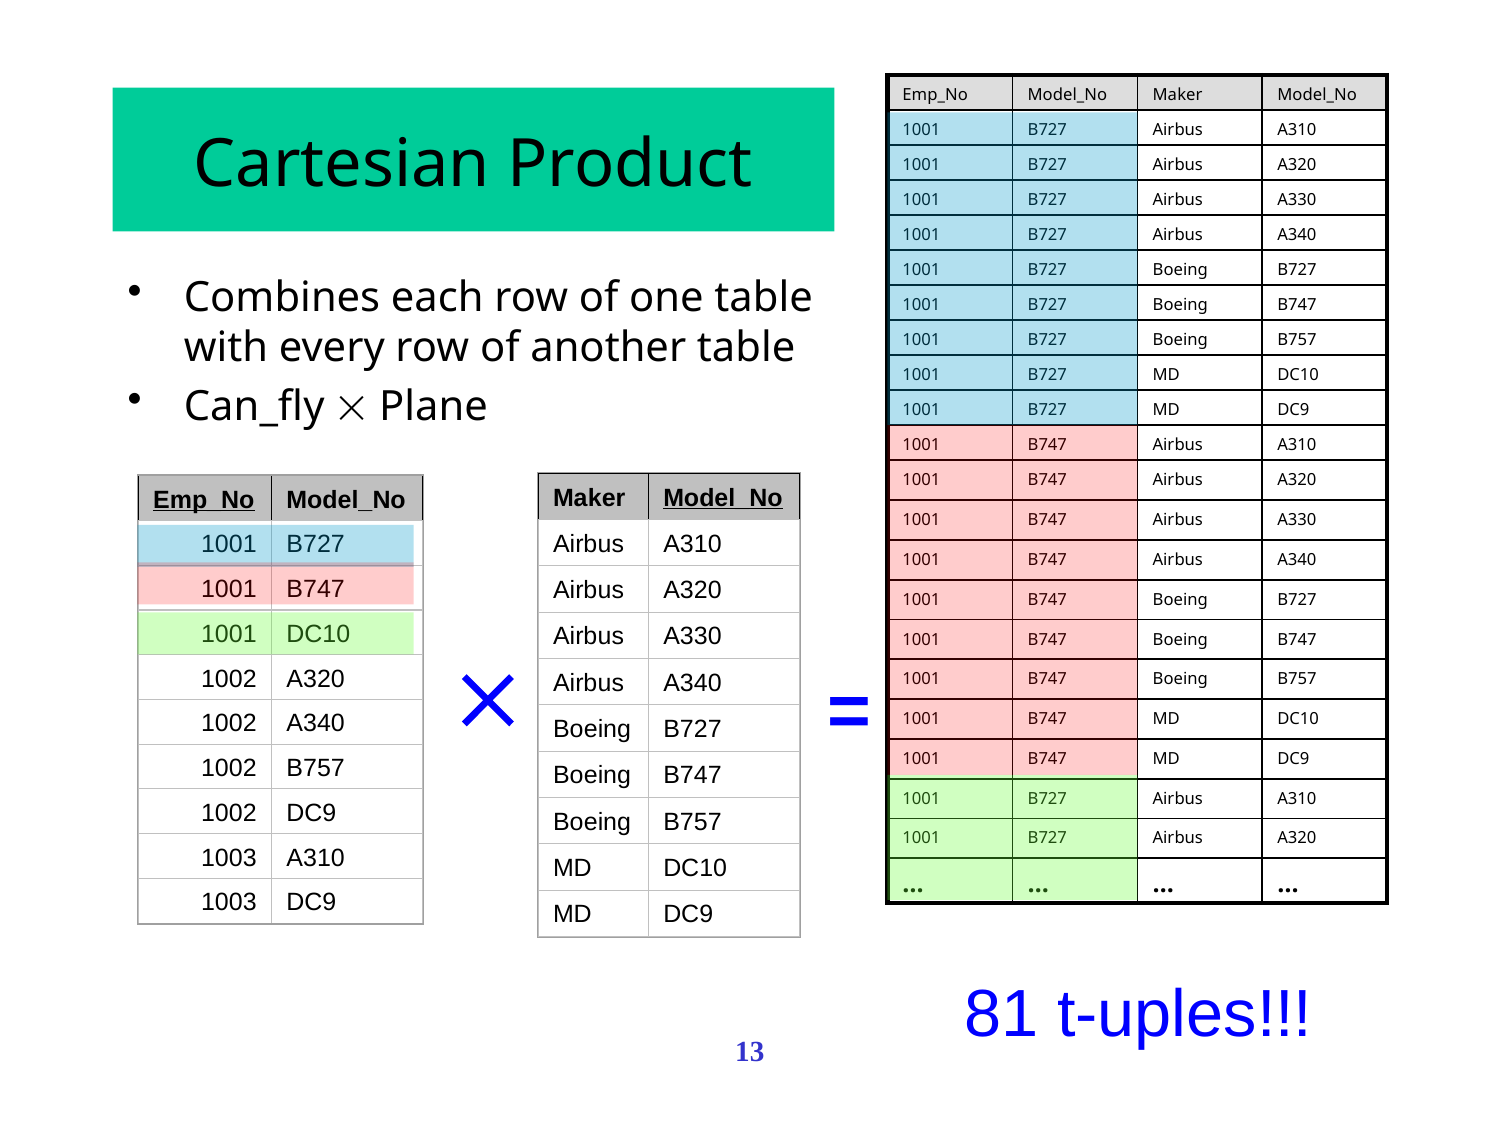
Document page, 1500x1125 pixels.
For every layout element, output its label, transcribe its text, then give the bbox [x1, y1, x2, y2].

text_box [887, 112, 1138, 425]
table_cell A330 [1263, 181, 1385, 214]
table_header Model_No [1013, 77, 1137, 109]
table_cell … [1138, 859, 1261, 901]
table_cell MD [1138, 391, 1261, 424]
table_cell MD [1138, 700, 1261, 738]
table_cell A330 [1263, 501, 1385, 539]
table_header Maker [1138, 77, 1261, 109]
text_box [537, 472, 801, 938]
table_cell A320 [1263, 461, 1385, 499]
text_box 81 t-uples!!! [950, 962, 1328, 1058]
footer 13 [74, 1024, 1426, 1101]
table_cell Boeing [1138, 286, 1261, 319]
table_cell A320 [1263, 146, 1385, 179]
table_cell A310 [1263, 111, 1385, 144]
table_cell Boeing [1138, 581, 1261, 619]
table_cell Airbus [1138, 780, 1261, 818]
text_box [887, 425, 1138, 774]
table_cell B757 [1263, 660, 1385, 698]
table_cell … [1263, 859, 1385, 901]
table_cell DC10 [1263, 356, 1385, 389]
table_cell B727 [1263, 251, 1385, 284]
table_cell Airbus [1138, 461, 1261, 499]
text_box  [440, 633, 532, 749]
table_cell DC10 [1263, 700, 1385, 738]
table_cell DC9 [1263, 740, 1385, 778]
table_cell B757 [1263, 321, 1385, 354]
table_cell Airbus [1138, 111, 1261, 144]
table_cell DC9 [1263, 391, 1385, 424]
title Cartesian Product [112, 87, 835, 232]
table_cell A340 [1263, 216, 1385, 249]
table_cell B727 [1263, 581, 1385, 619]
table_cell MD [1138, 740, 1261, 778]
table_cell A310 [1263, 780, 1385, 818]
table_cell Boeing [1138, 251, 1261, 284]
table_cell Airbus [1138, 146, 1261, 179]
table_cell Airbus [1138, 501, 1261, 539]
table_cell Airbus [1138, 216, 1261, 249]
table_cell Boeing [1138, 660, 1261, 698]
table_cell Boeing [1138, 321, 1261, 354]
table_cell A310 [1263, 426, 1385, 459]
table_cell Airbus [1138, 426, 1261, 459]
list Combines each row of one table with every row of another table Can_fly  Plane [112, 262, 863, 439]
table_cell A340 [1263, 541, 1385, 579]
text_box = [812, 654, 887, 760]
table_cell Airbus [1138, 819, 1261, 857]
table_header Model_No [1263, 77, 1385, 109]
table_cell MD [1138, 356, 1261, 389]
table_cell A320 [1263, 819, 1385, 857]
table_header Emp_No [890, 77, 1012, 109]
table_cell B747 [1263, 620, 1385, 658]
text_box [887, 774, 1138, 900]
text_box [137, 474, 424, 925]
table_cell Boeing [1138, 620, 1261, 658]
table_cell Airbus [1138, 181, 1261, 214]
table_cell Airbus [1138, 541, 1261, 579]
table_cell B747 [1263, 286, 1385, 319]
